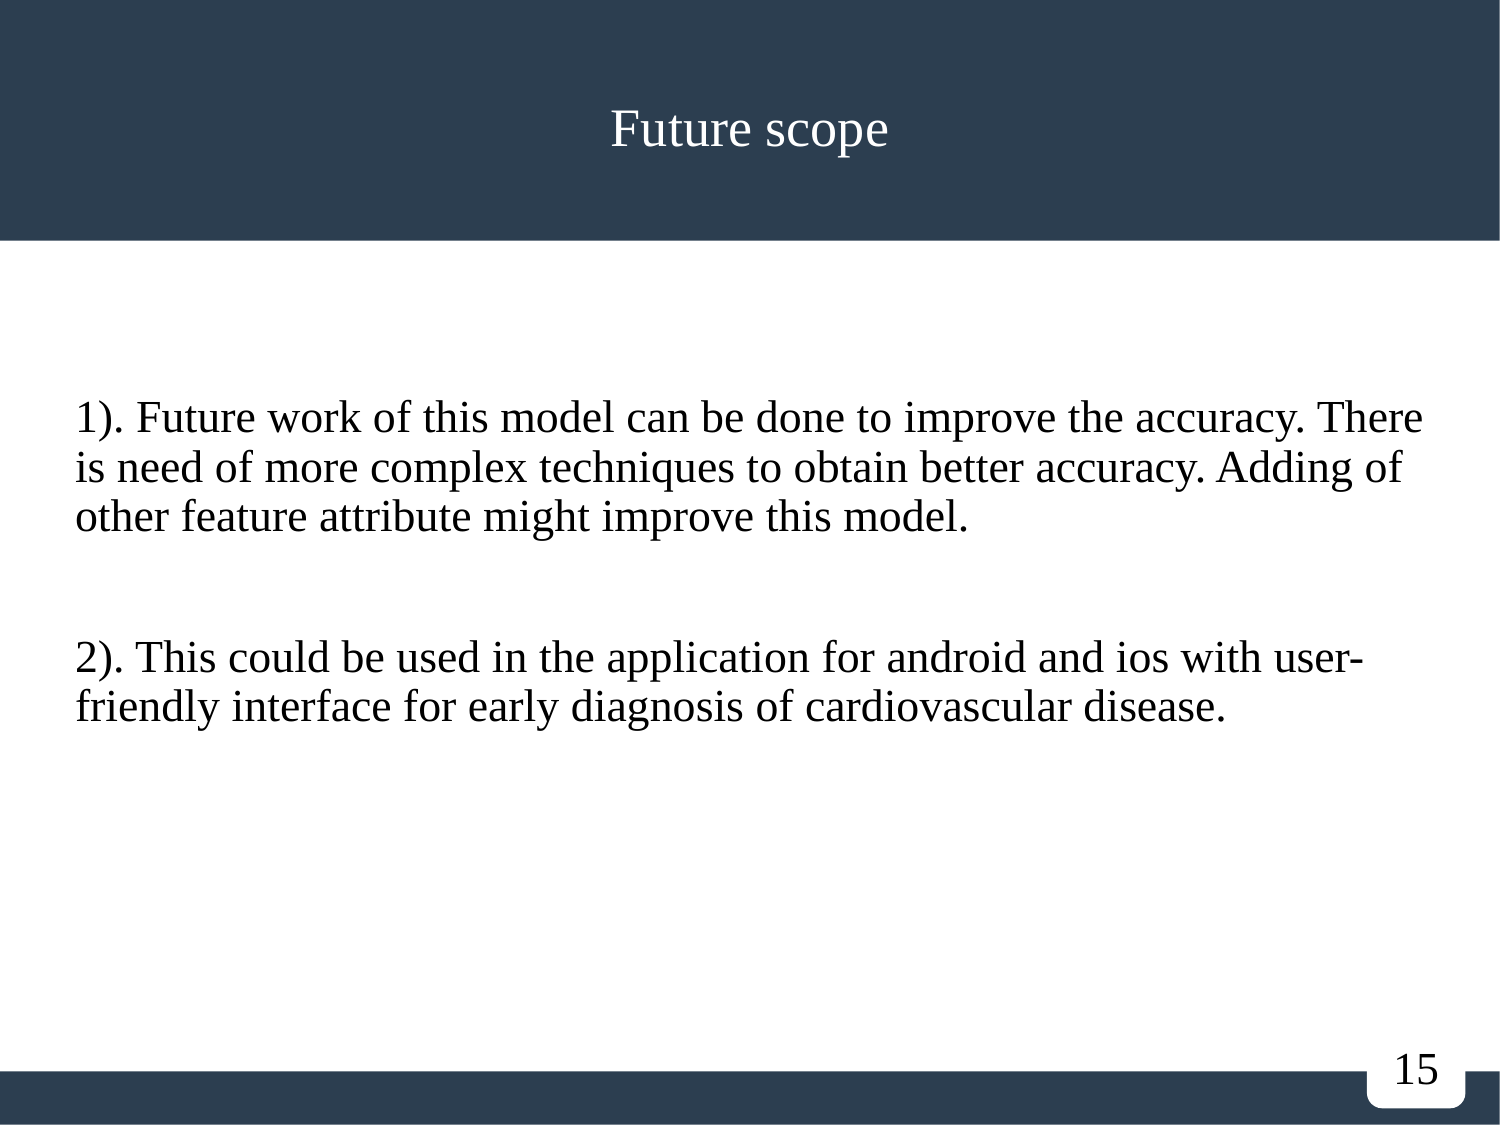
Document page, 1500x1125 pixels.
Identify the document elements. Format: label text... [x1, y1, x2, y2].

text_box 15 [1366, 1024, 1466, 1109]
title Future scope [75, 35, 1425, 158]
subtitle 1). Future work of this model can be done to improve the accuracy. There is need of more complex techniques to obtain better accuracy. Adding of other feature attribute might improve this model. 2). This could be used in the application for android and ios with user-friendly interface for early diagnosis of cardiovascular disease. [75, 158, 1425, 967]
